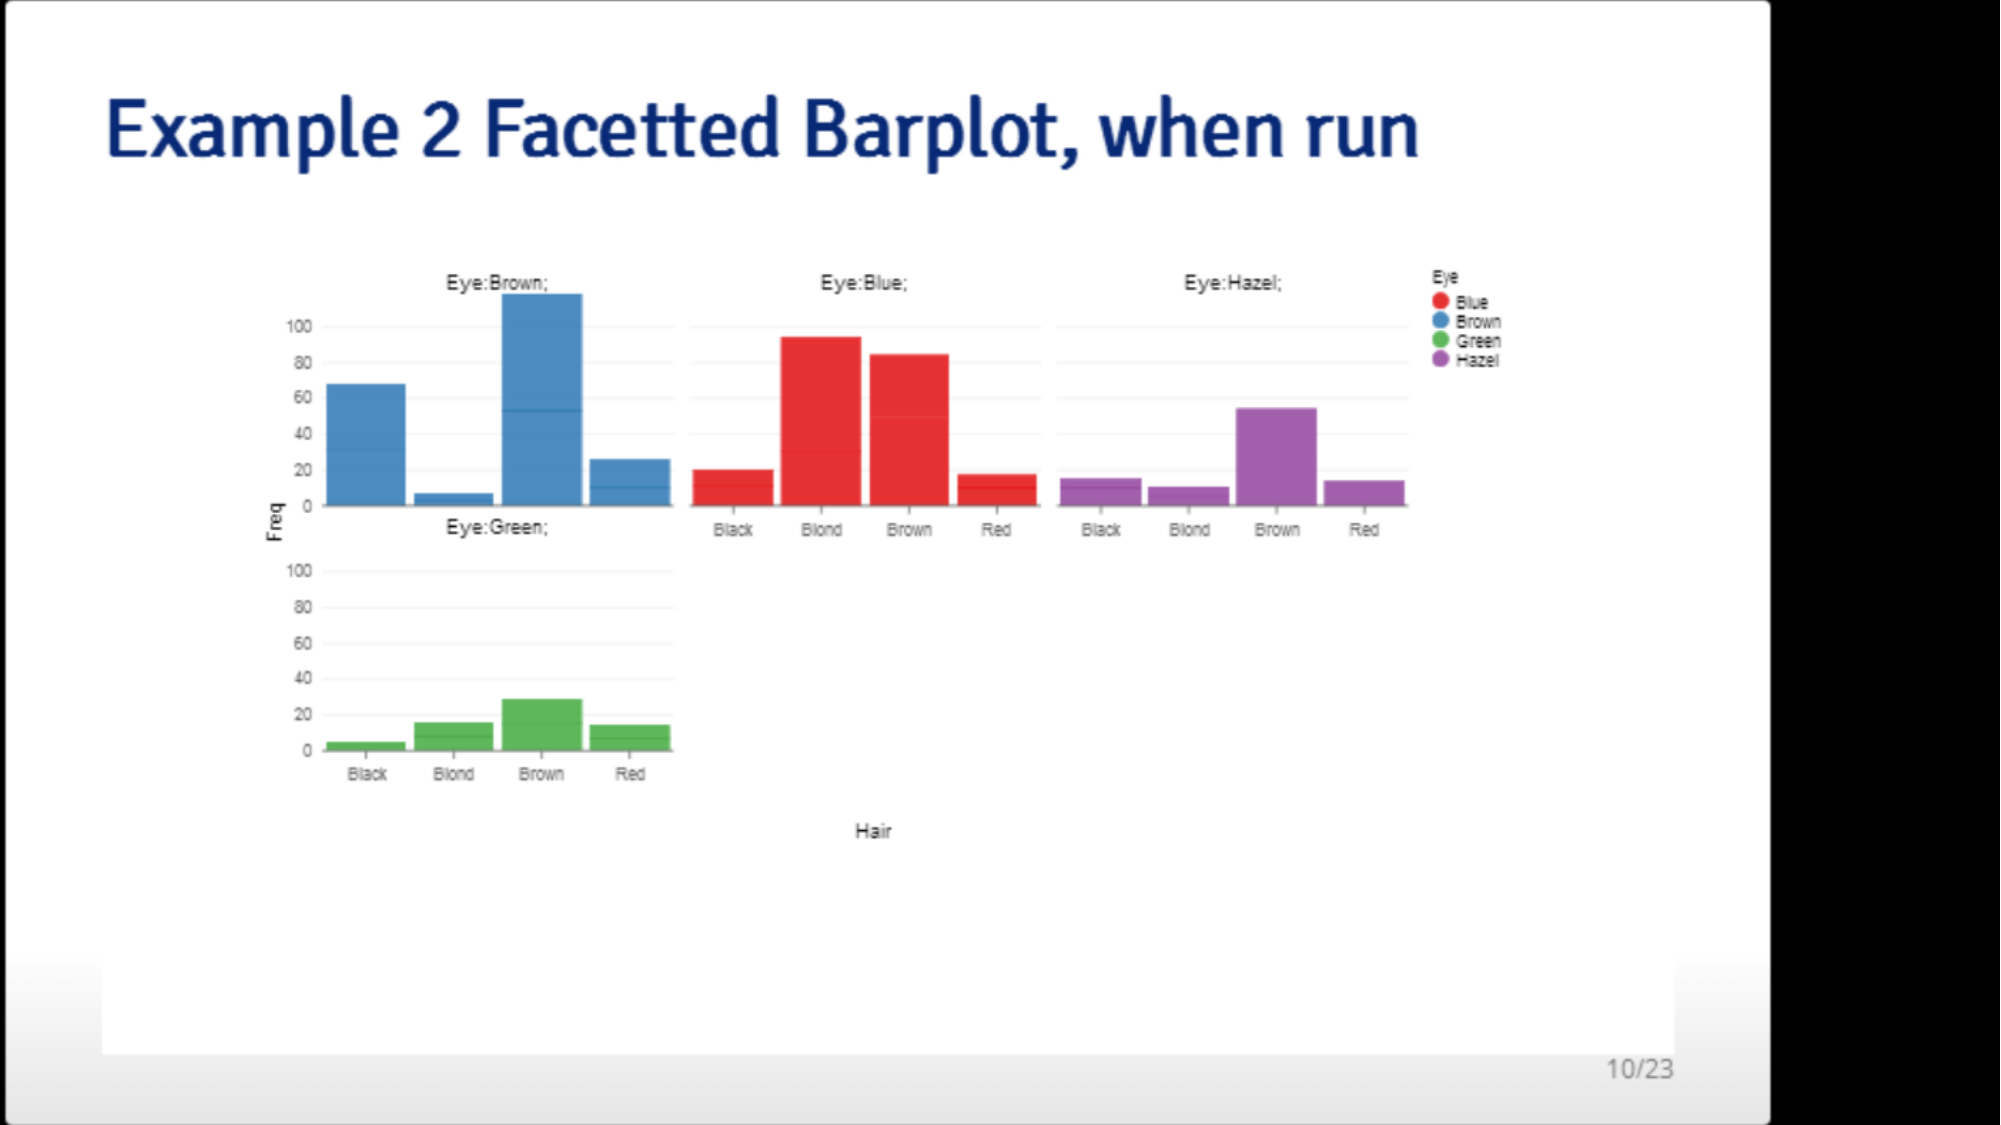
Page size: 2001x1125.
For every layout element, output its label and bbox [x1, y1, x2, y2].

picture [0, 0, 1780, 1125]
